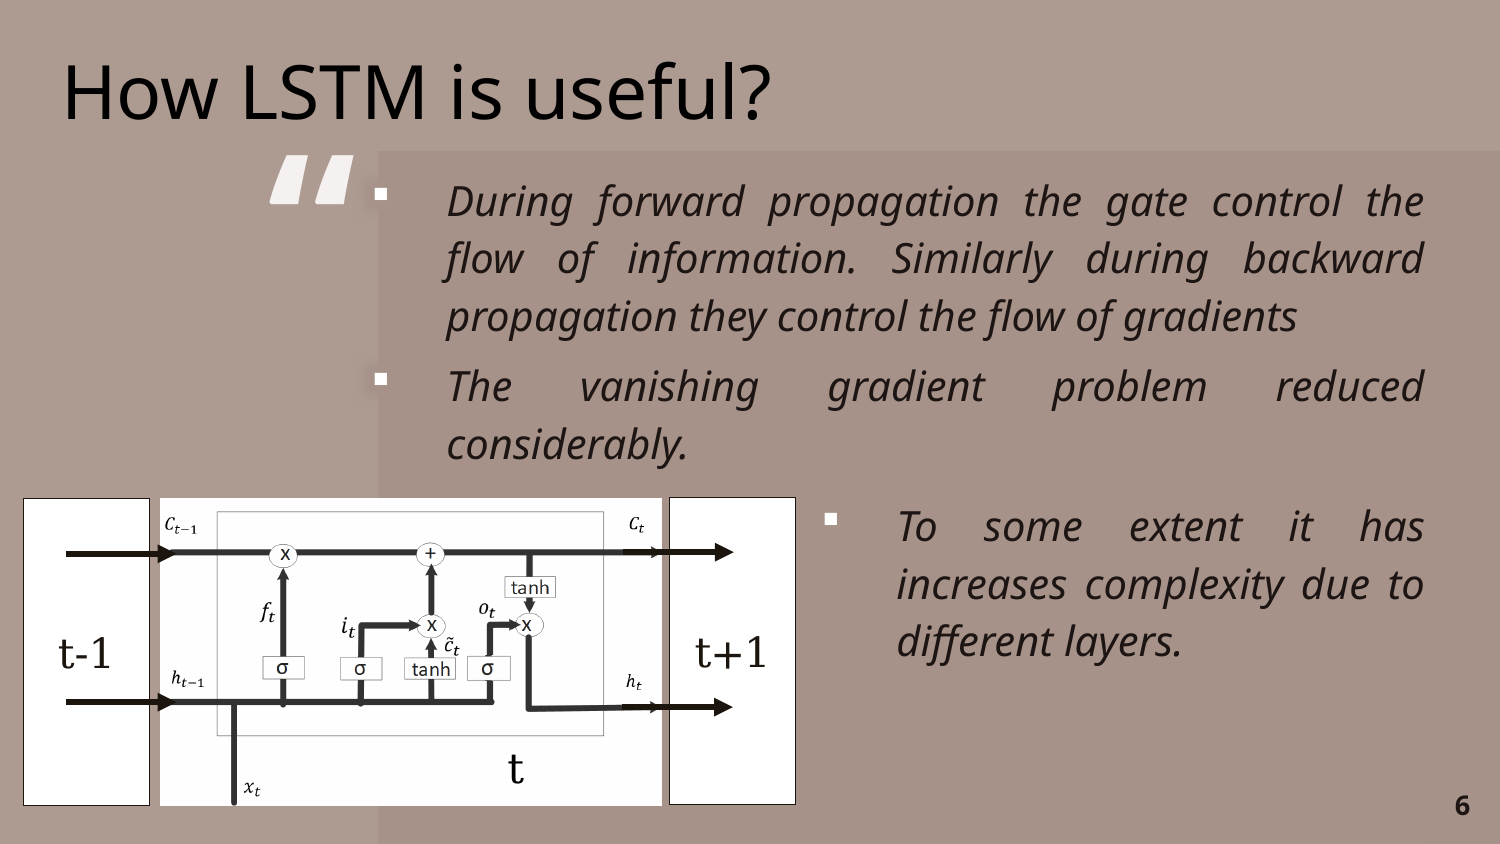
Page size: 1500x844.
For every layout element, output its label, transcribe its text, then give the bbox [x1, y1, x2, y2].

text_box How LSTM is useful? [46, 36, 802, 142]
slide_number 6 [1425, 769, 1500, 844]
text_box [22, 496, 797, 807]
text_box During forward propagation the gate control the flow of information. Similarly during backward propagation they control the flow of gradients The vanishing gradient problem reduced considerably. To some extent it has increases complexity due to different layers. [371, 167, 1426, 714]
